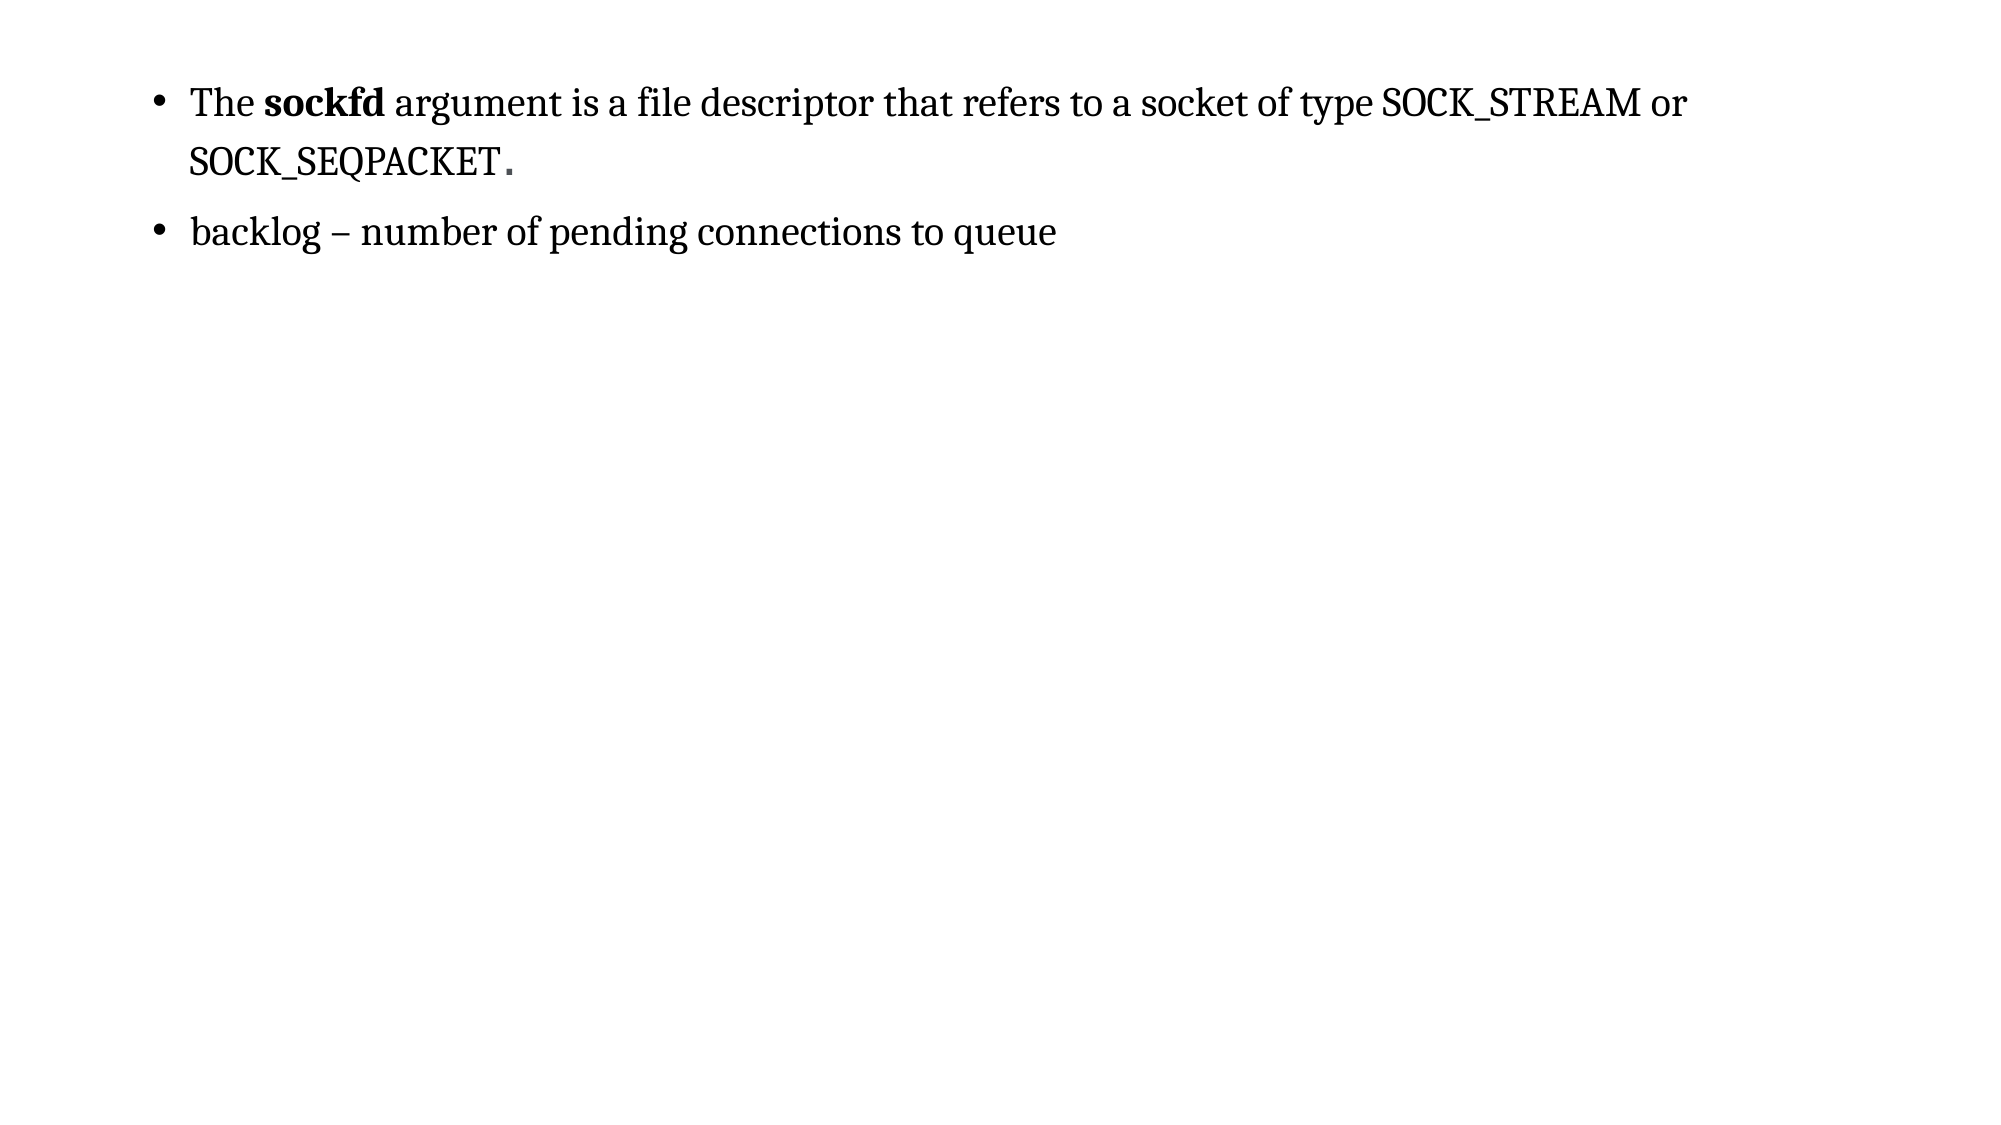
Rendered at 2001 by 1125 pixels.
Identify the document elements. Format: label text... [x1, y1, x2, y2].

list The sockfd argument is a file descriptor that refers to a socket of type SOCK_STREAM or SOCK_SEQPACKET. backlog – number of pending connections to queue [137, 72, 1863, 1014]
